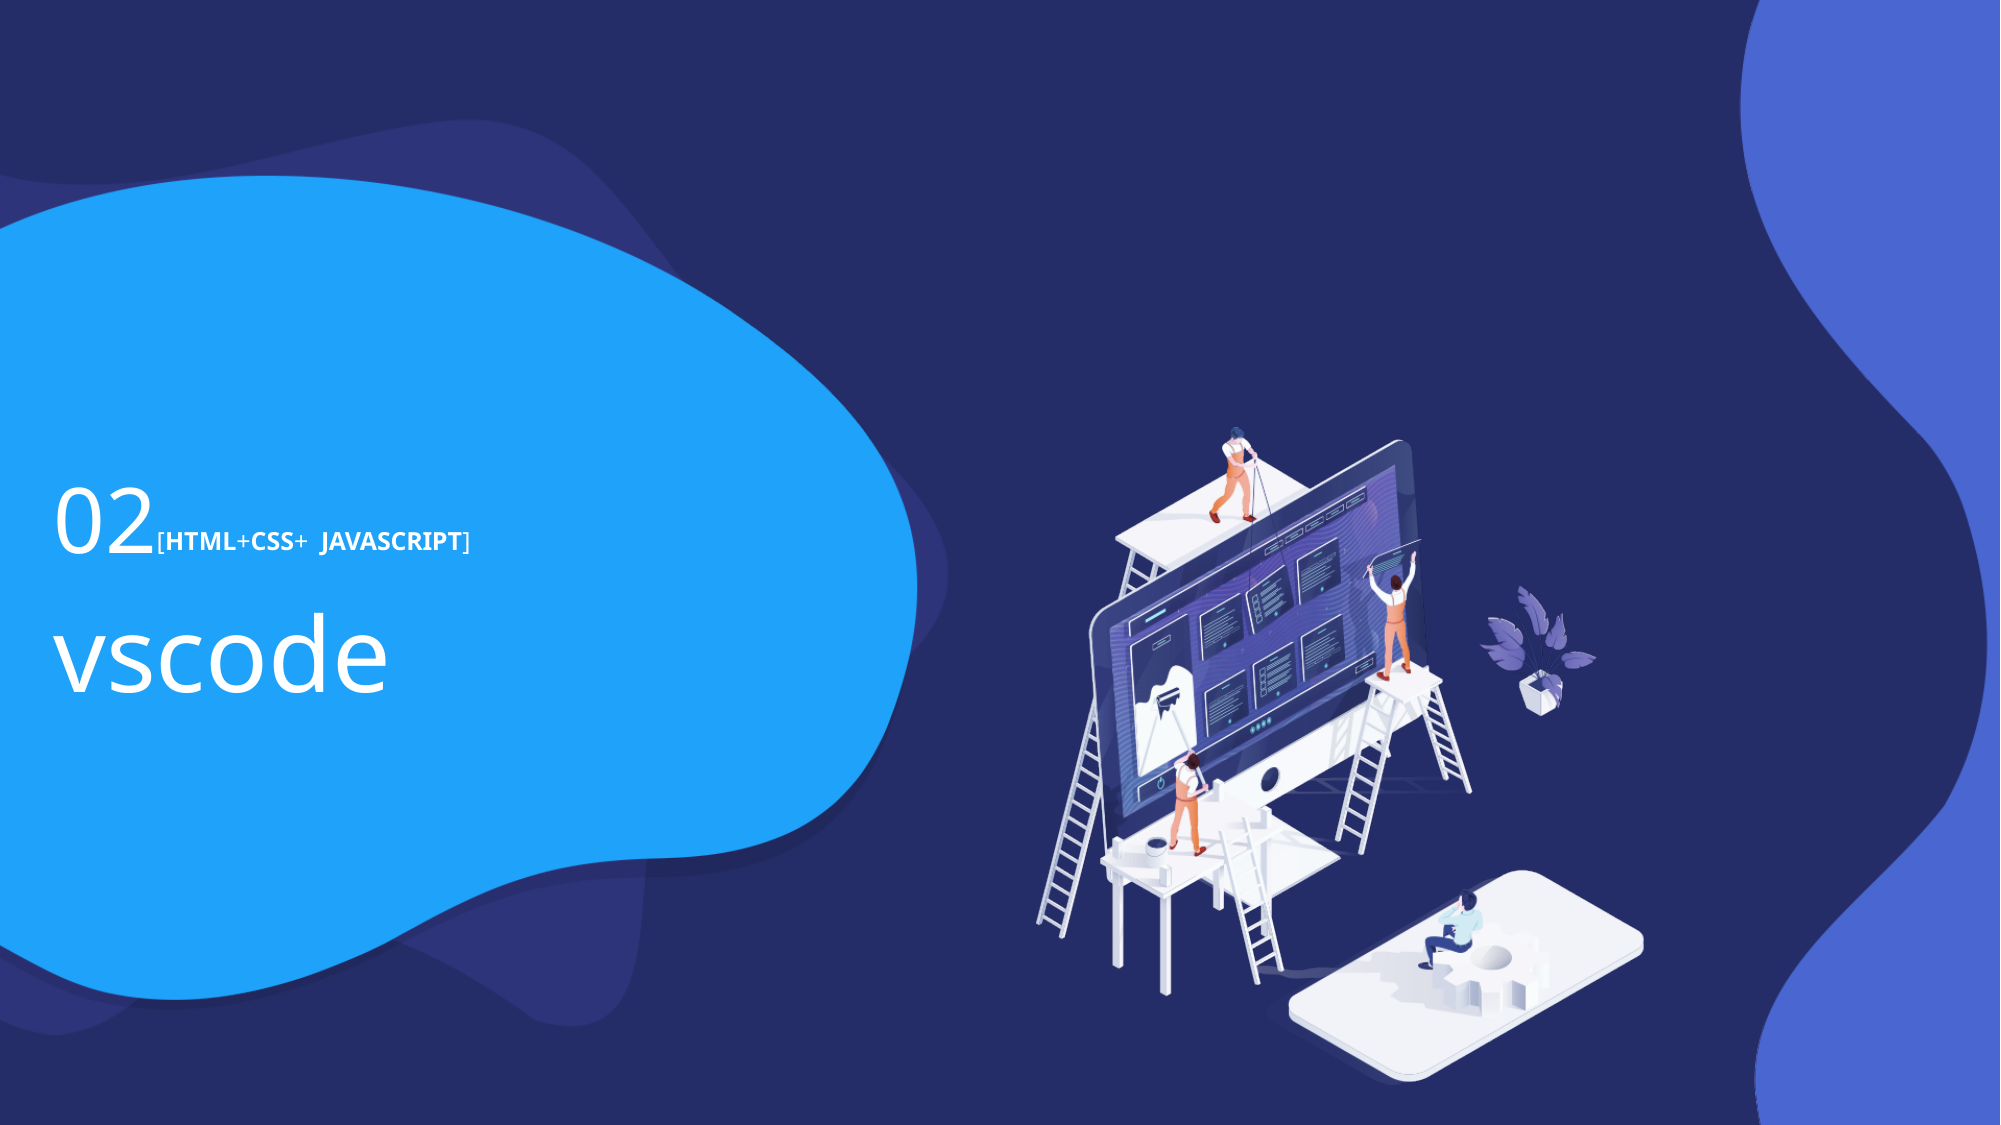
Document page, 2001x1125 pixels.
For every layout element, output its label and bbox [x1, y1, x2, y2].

text_box [0, 0, 2000, 1125]
